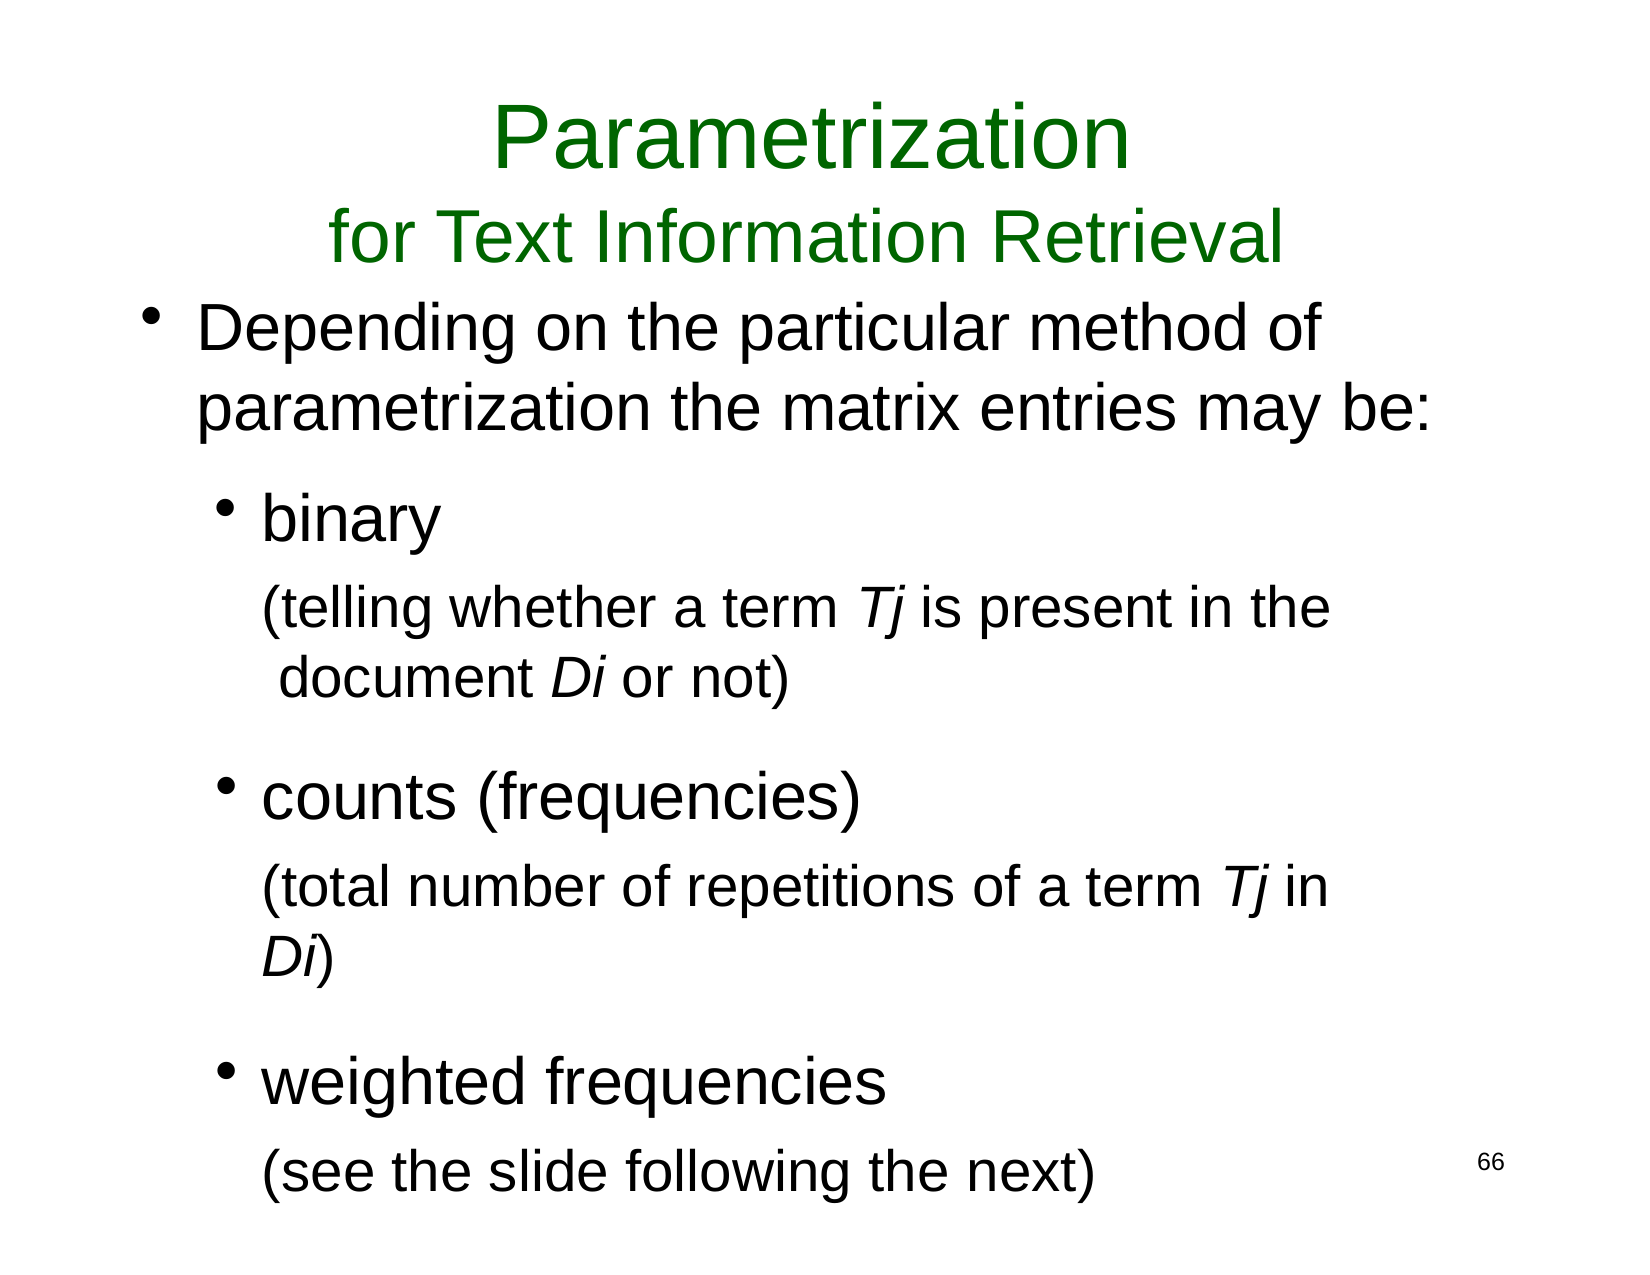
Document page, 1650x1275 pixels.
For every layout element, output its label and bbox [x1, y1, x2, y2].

slide_number [1472, 1146, 1510, 1275]
title [489, 75, 1136, 178]
text_box [138, 178, 1442, 1203]
